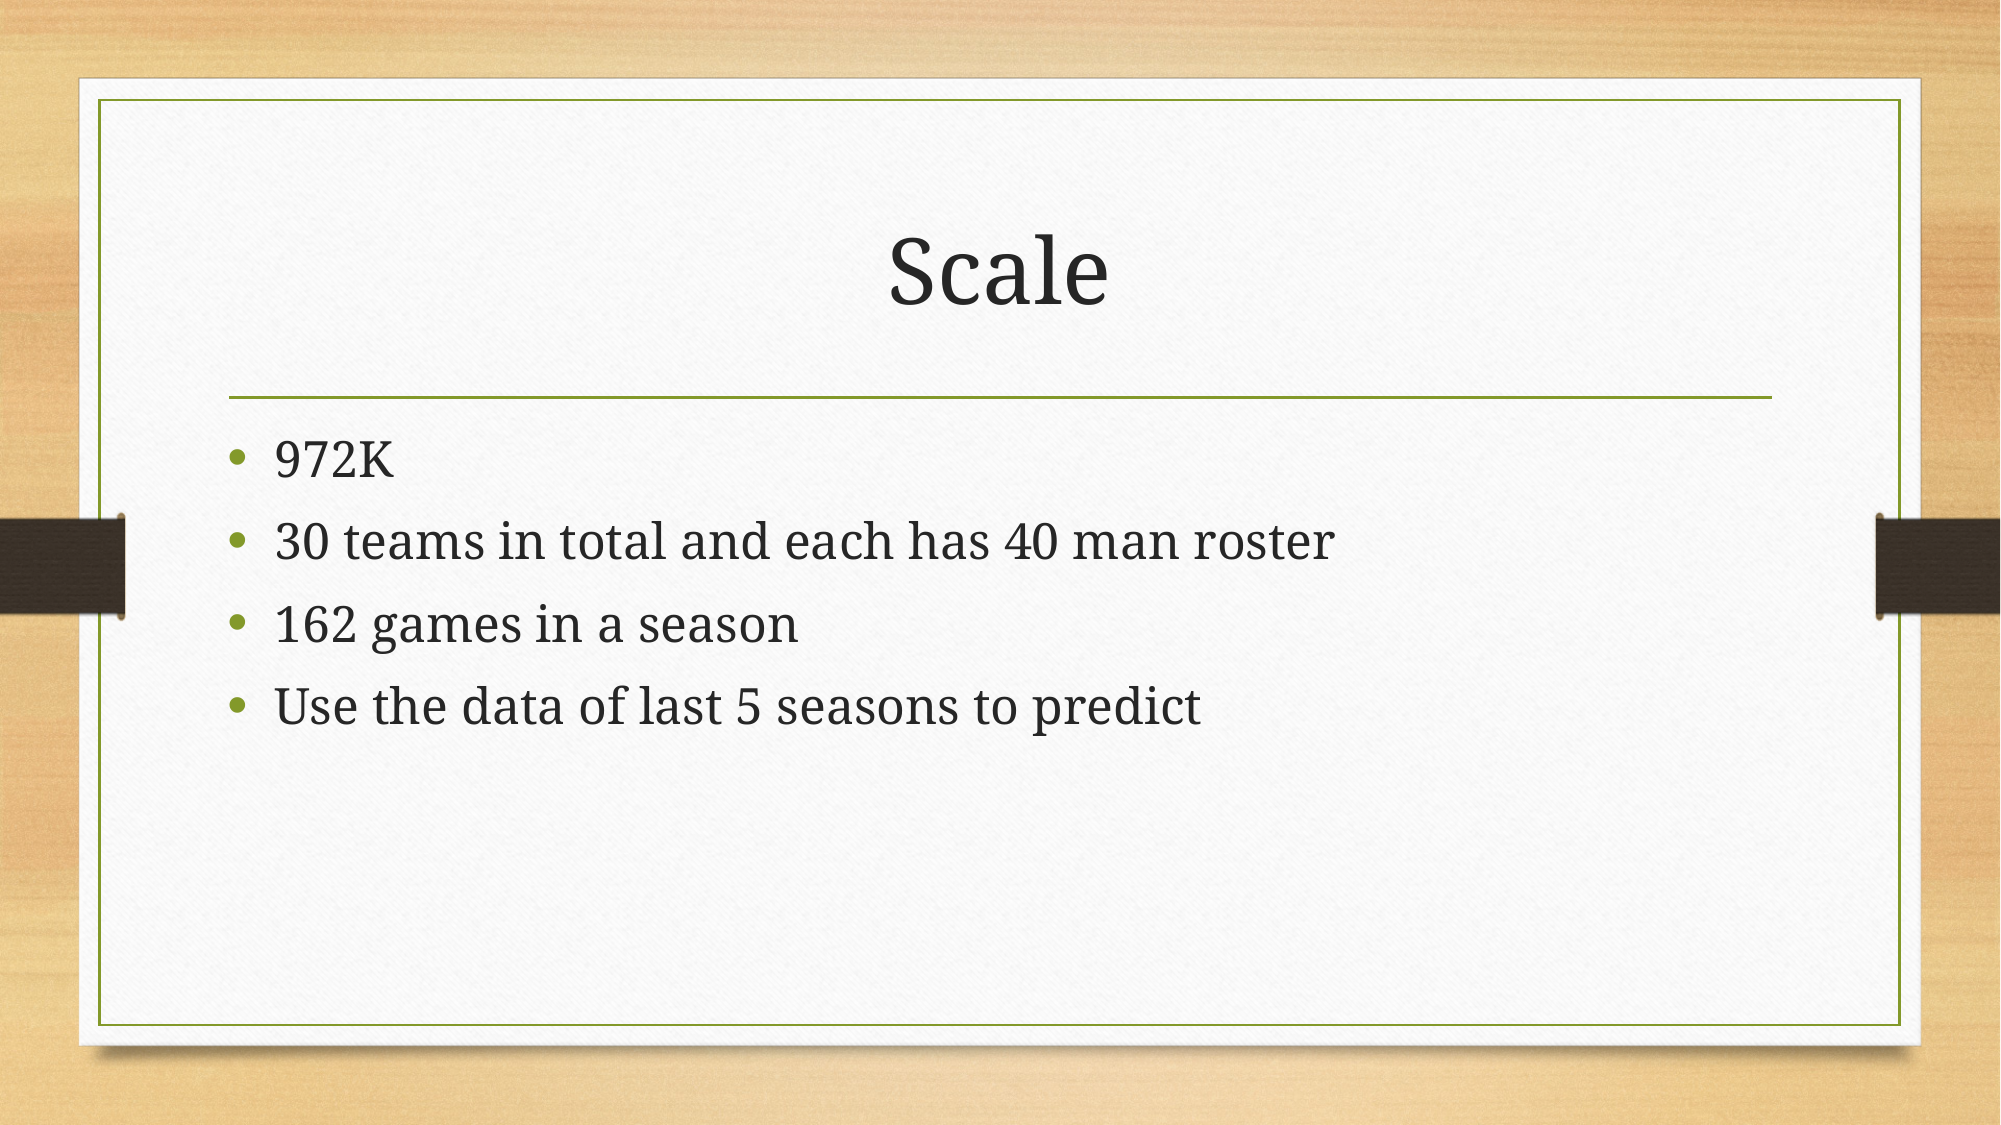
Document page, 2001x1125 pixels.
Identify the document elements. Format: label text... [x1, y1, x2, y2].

picture [0, 0, 2001, 1125]
list 972K 30 teams in total and each has 40 man roster 162 games in a season Use the data of last 5 seasons to predict [212, 419, 1788, 964]
title Scale [212, 161, 1788, 375]
